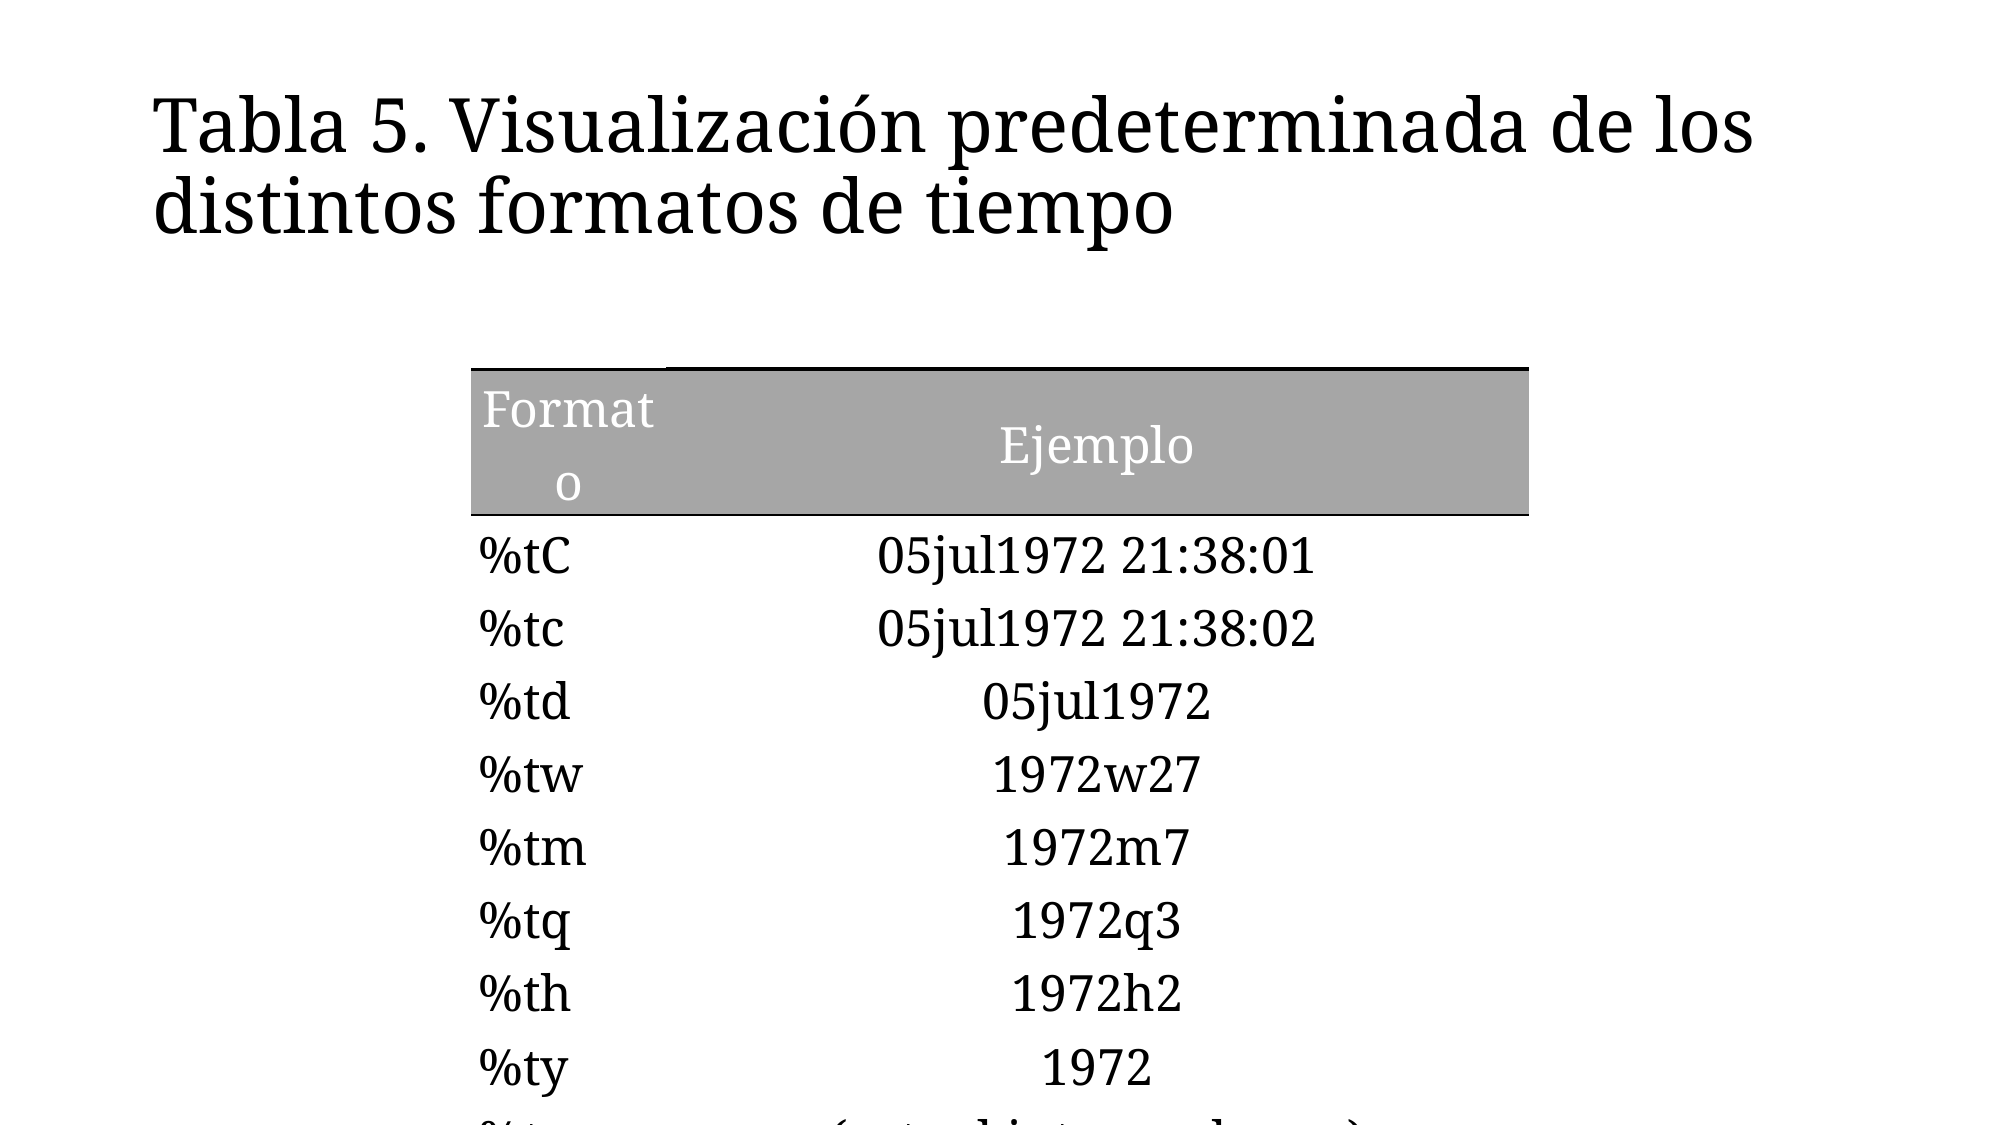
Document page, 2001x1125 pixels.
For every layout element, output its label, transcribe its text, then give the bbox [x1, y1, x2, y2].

table_cell %tC [471, 516, 666, 588]
table_cell %tc [471, 588, 666, 661]
table_cell %th [471, 954, 666, 1027]
table_cell 1972w27 [666, 734, 1529, 807]
table_cell %tm [471, 807, 666, 881]
table_cell %td [471, 661, 666, 734]
table_cell 05jul1972 [666, 661, 1529, 734]
table_cell %tq [471, 881, 666, 954]
table_cell 05jul1972 21:38:02 [666, 588, 1529, 661]
table_cell %tw [471, 734, 666, 807]
table_cell 1972m7 [666, 807, 1529, 881]
table_header Formato [471, 371, 666, 514]
title Tabla 5. Visualización predeterminada de los distintos formatos de tiempo [137, 59, 1863, 278]
table_cell 1972q3 [666, 881, 1529, 954]
table_cell 1972 [666, 1027, 1529, 1100]
table_cell (actual integer shown) [666, 1100, 1529, 1125]
table_cell %ty [471, 1027, 666, 1100]
table_cell %tg [471, 1100, 666, 1125]
table_cell 05jul1972 21:38:01 [666, 516, 1529, 588]
table_cell 1972h2 [666, 954, 1529, 1027]
table_header Ejemplo [666, 371, 1529, 514]
